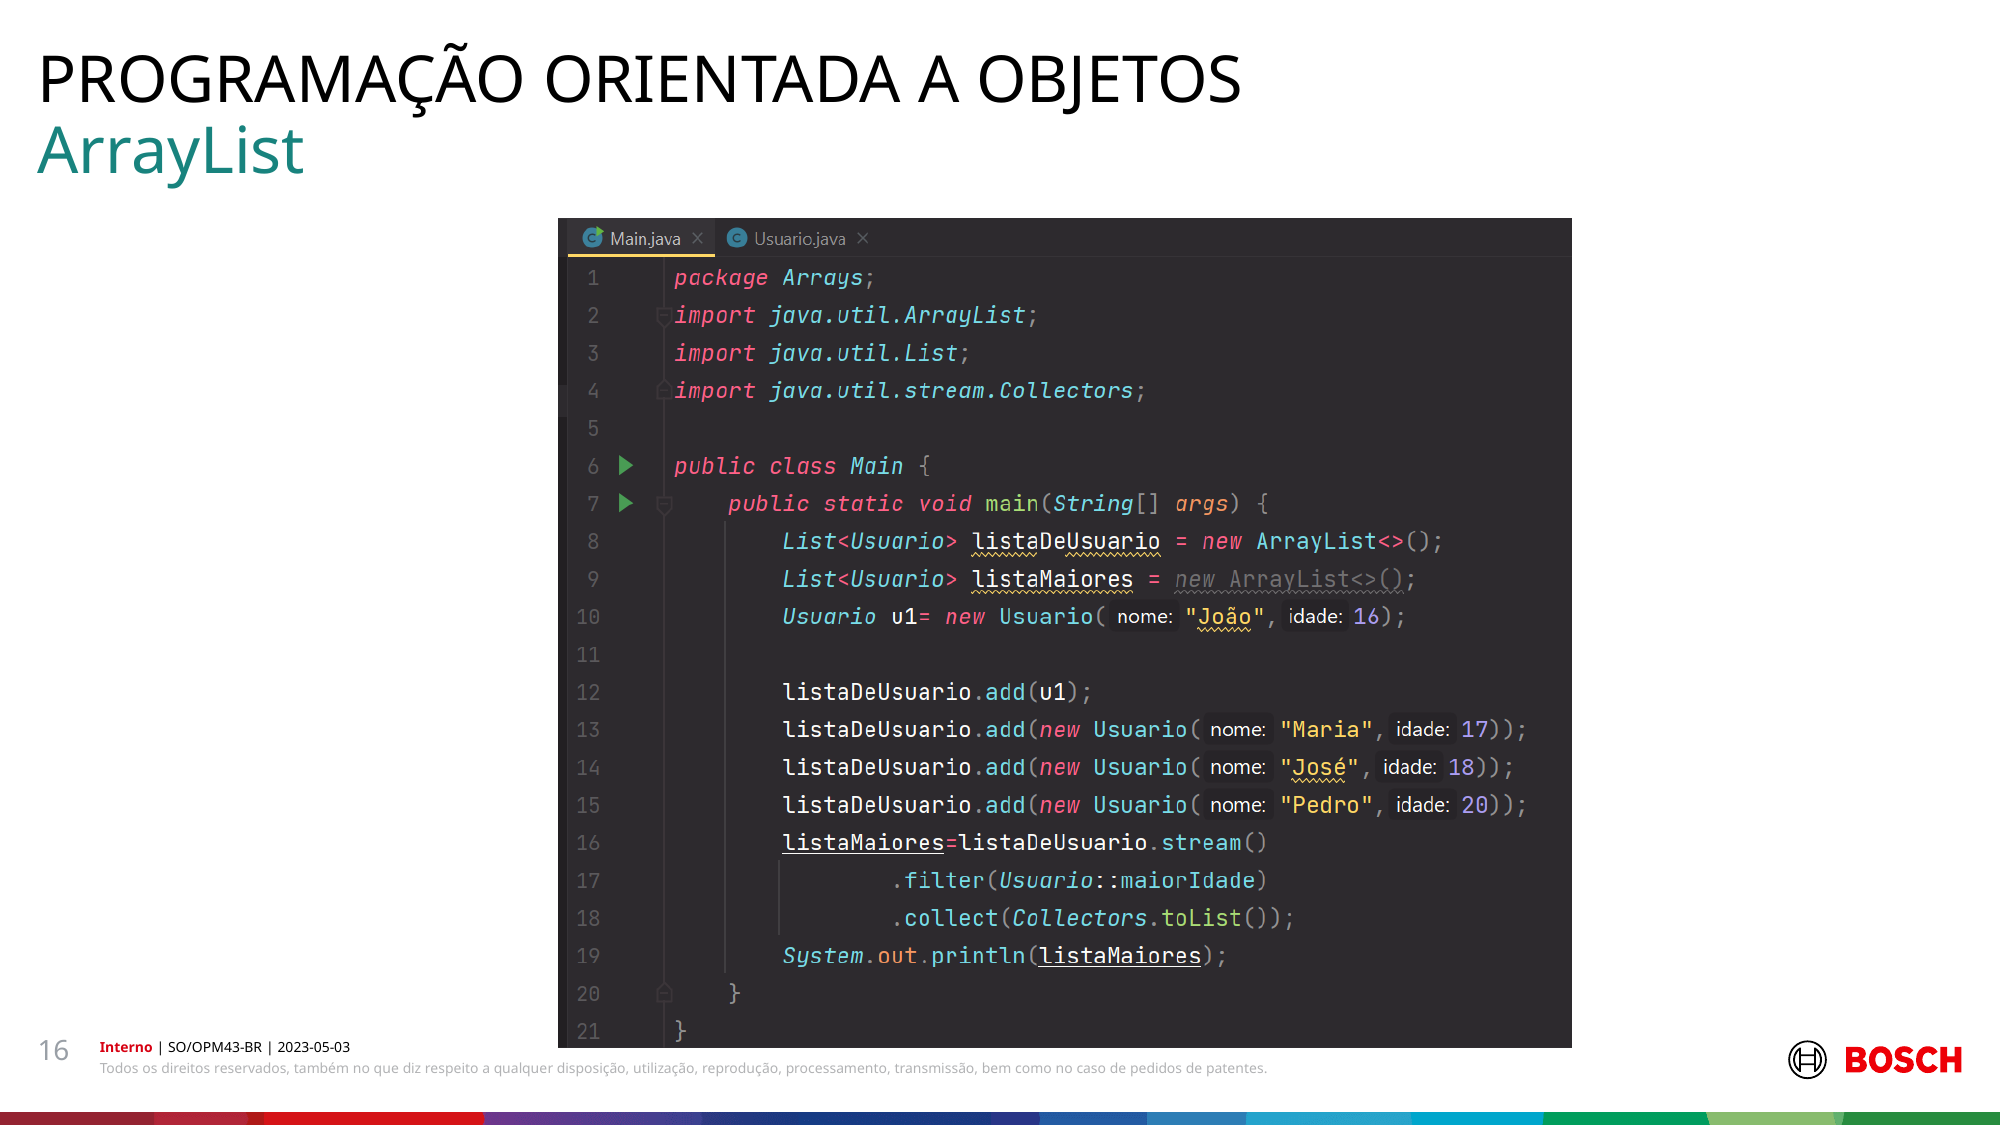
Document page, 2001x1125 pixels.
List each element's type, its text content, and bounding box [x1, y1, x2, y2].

list PROGRAMAÇÃO ORIENTADA A OBJETOS [37, 47, 1963, 119]
picture [1542, 1112, 2000, 1125]
picture [558, 218, 1572, 1048]
slide_number 16 [37, 1033, 90, 1108]
title ArrayList [37, 119, 1963, 189]
picture [0, 1112, 1411, 1125]
